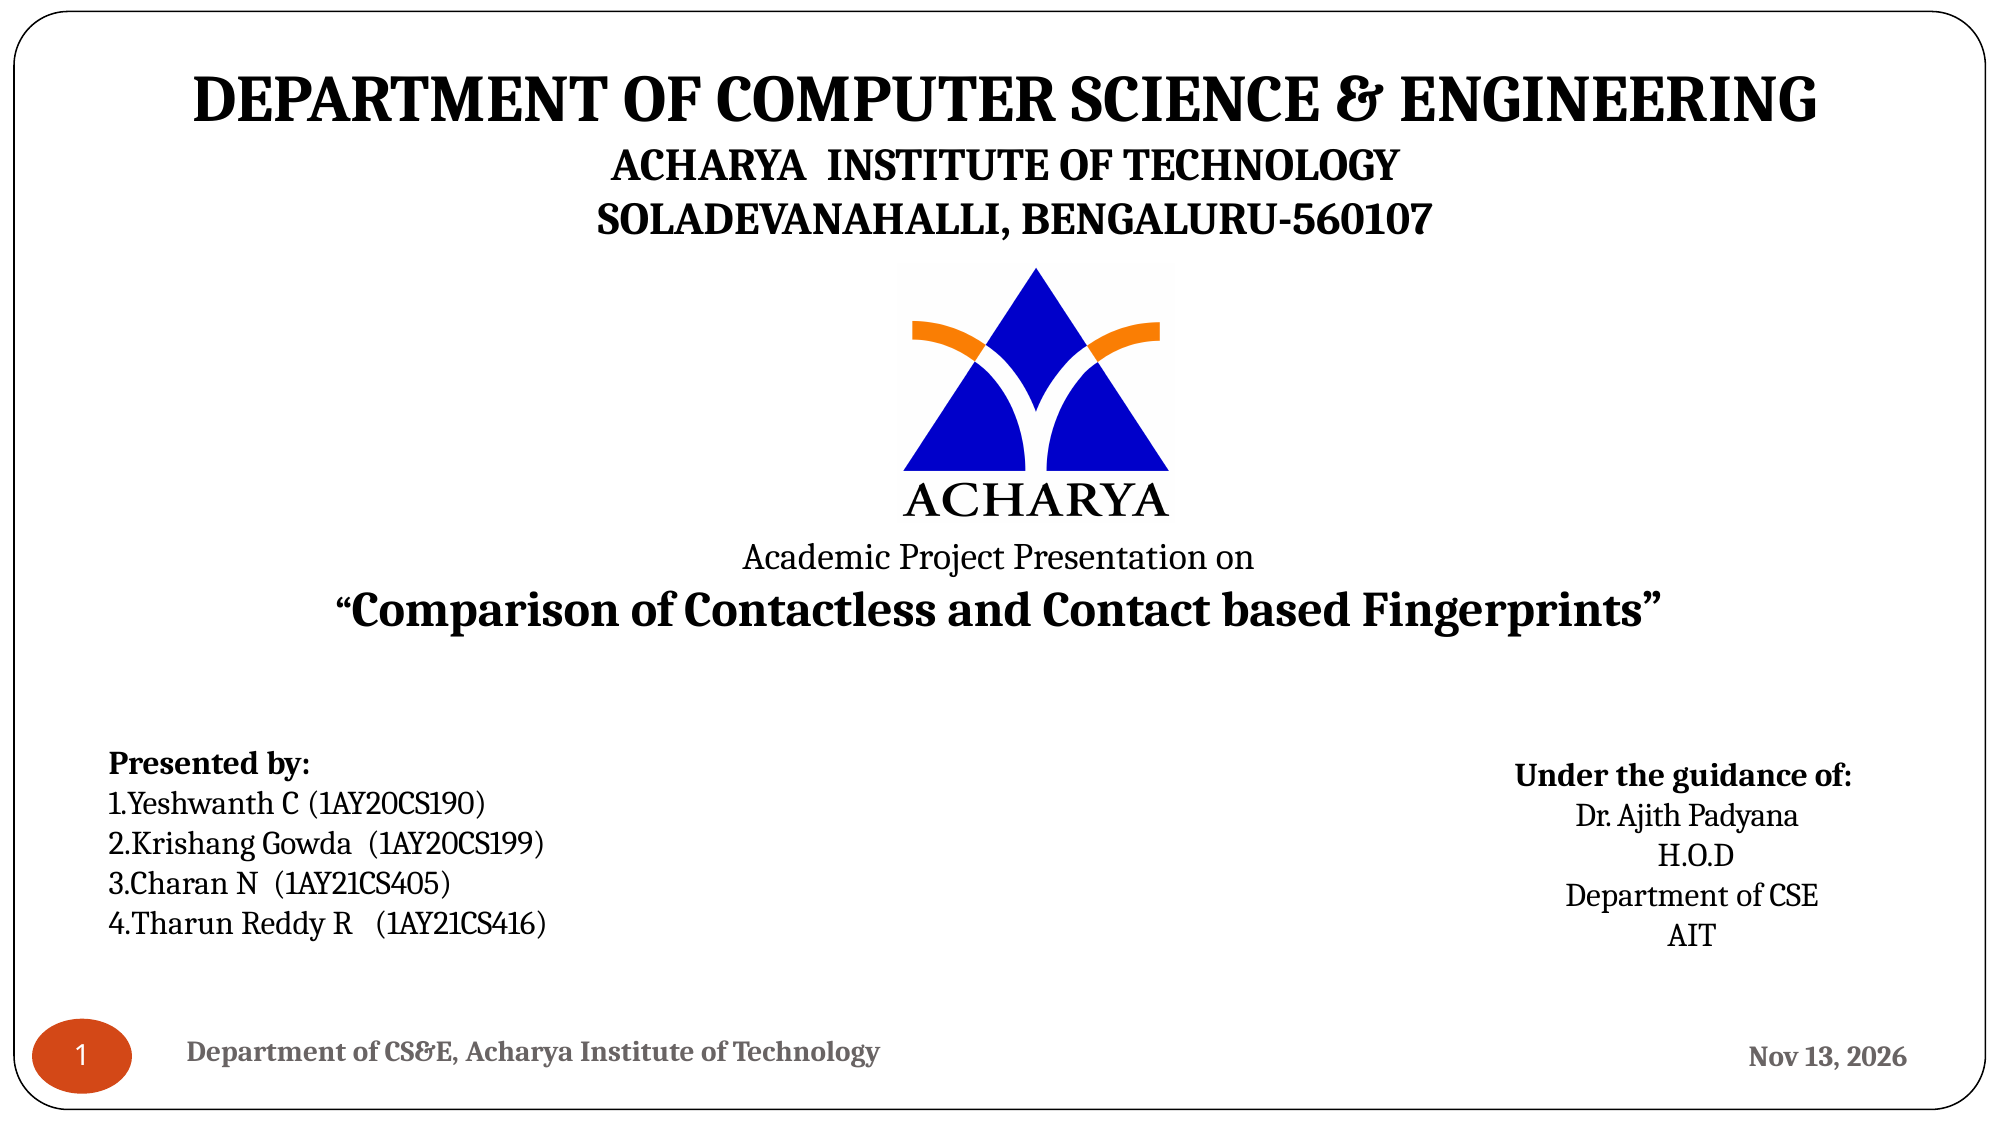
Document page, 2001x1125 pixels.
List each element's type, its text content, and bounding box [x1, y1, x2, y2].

text_box [69, 645, 1941, 998]
slide_number 1 [32, 1018, 132, 1094]
text_box Presented by: 1.Yeshwanth C (1AY20CS190) 2.Krishang Gowda (1AY20CS199) 3.Charan N (1AY21CS405) 4.Tharun Reddy R (1AY21CS416) [106, 739, 702, 942]
slide_number 28-May-24 [1717, 1015, 1939, 1094]
text_box DEPARTMENT OF COMPUTER SCIENCE & ENGINEERING ACHARYA INSTITUTE OF TECHNOLOGY SOLADEVANAHALLI, BENGALURU-560107 [86, 46, 1925, 252]
footer Department of CS&E, Acharya Institute of Technology [154, 1012, 914, 1088]
picture [897, 263, 1176, 523]
text_box Under the guidance of: Dr. Ajith Padyana H.O.D Department of CSE AIT [1438, 751, 1894, 953]
text_box Academic Project Presentation on “Comparison of Contactless and Contact based Fingerprints” [56, 245, 1941, 645]
